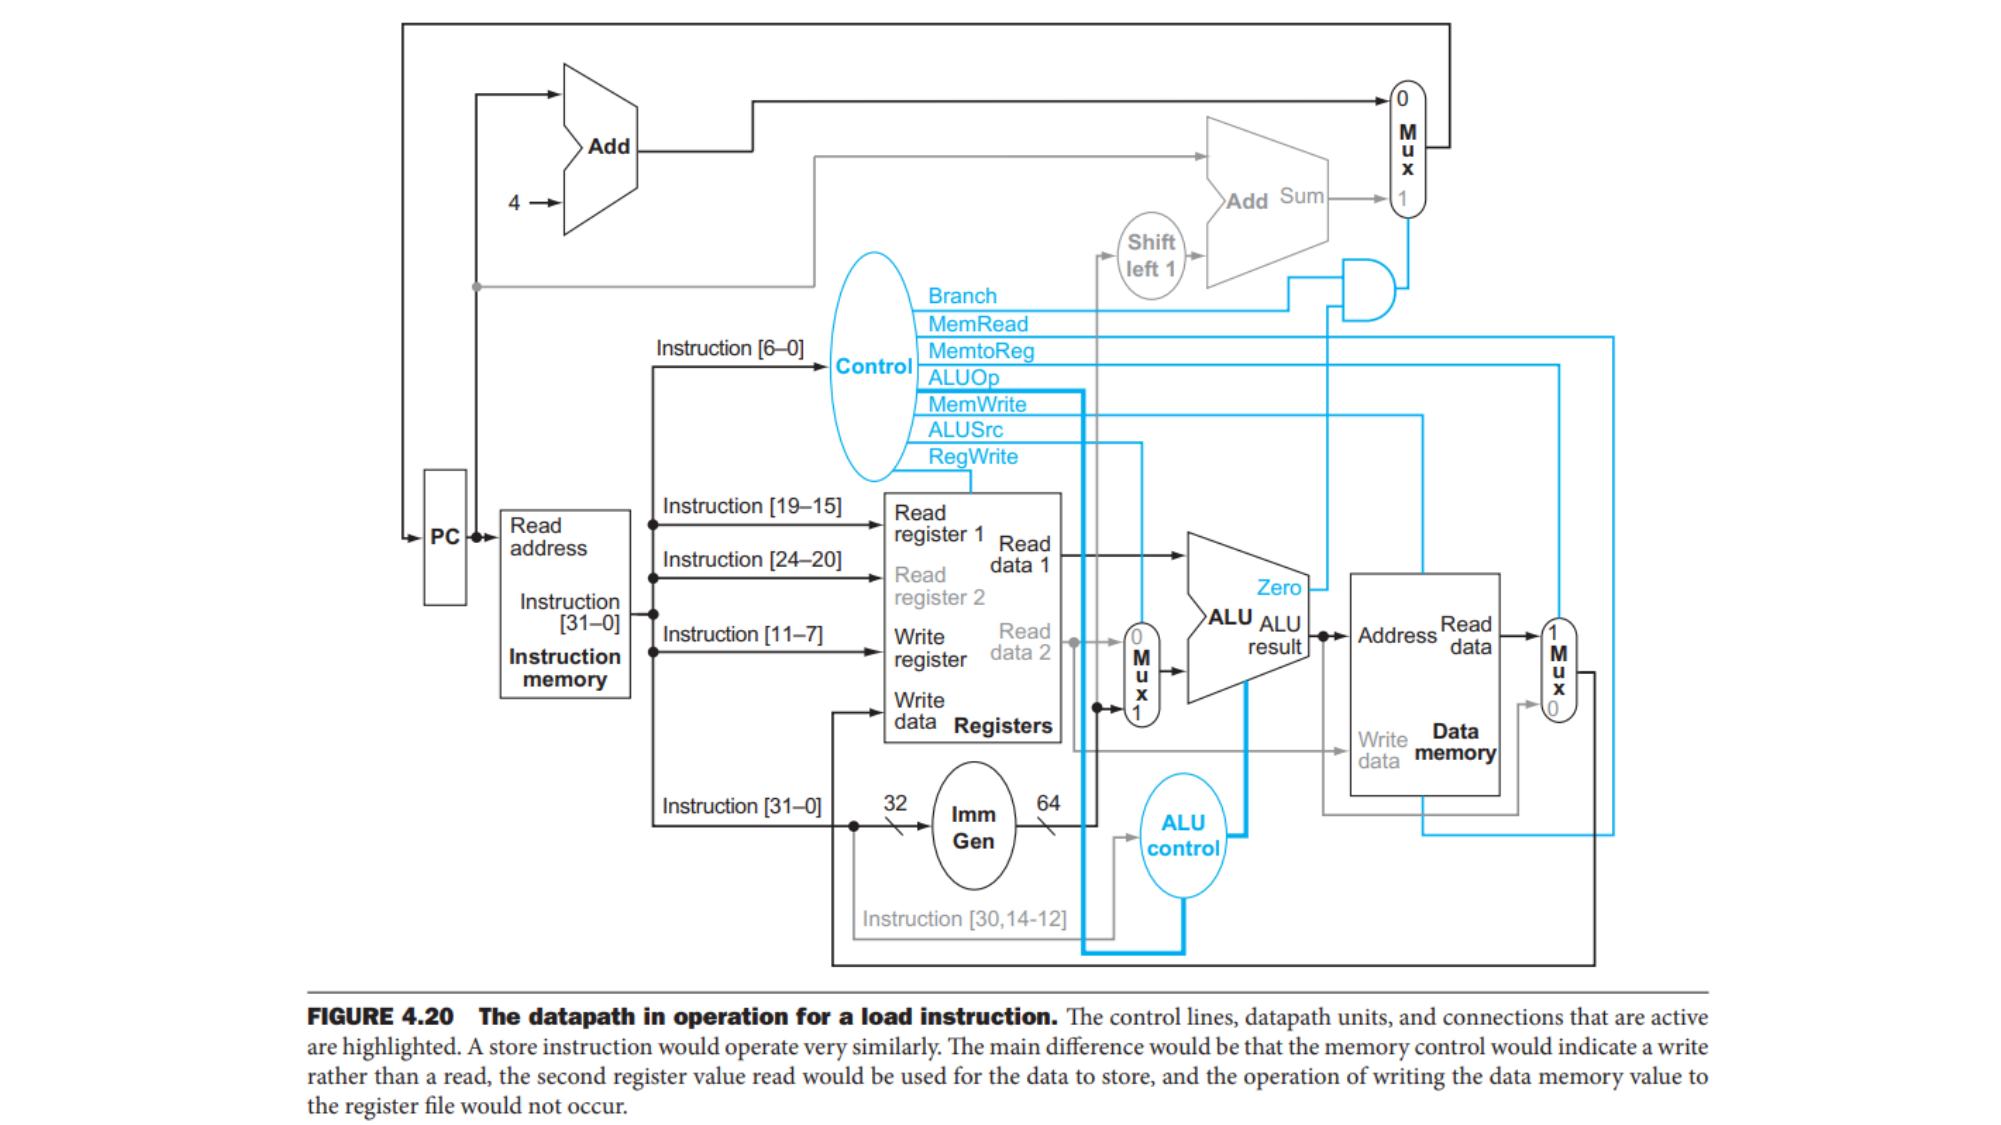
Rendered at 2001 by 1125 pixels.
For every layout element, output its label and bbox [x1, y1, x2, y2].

picture [248, 0, 1752, 1125]
